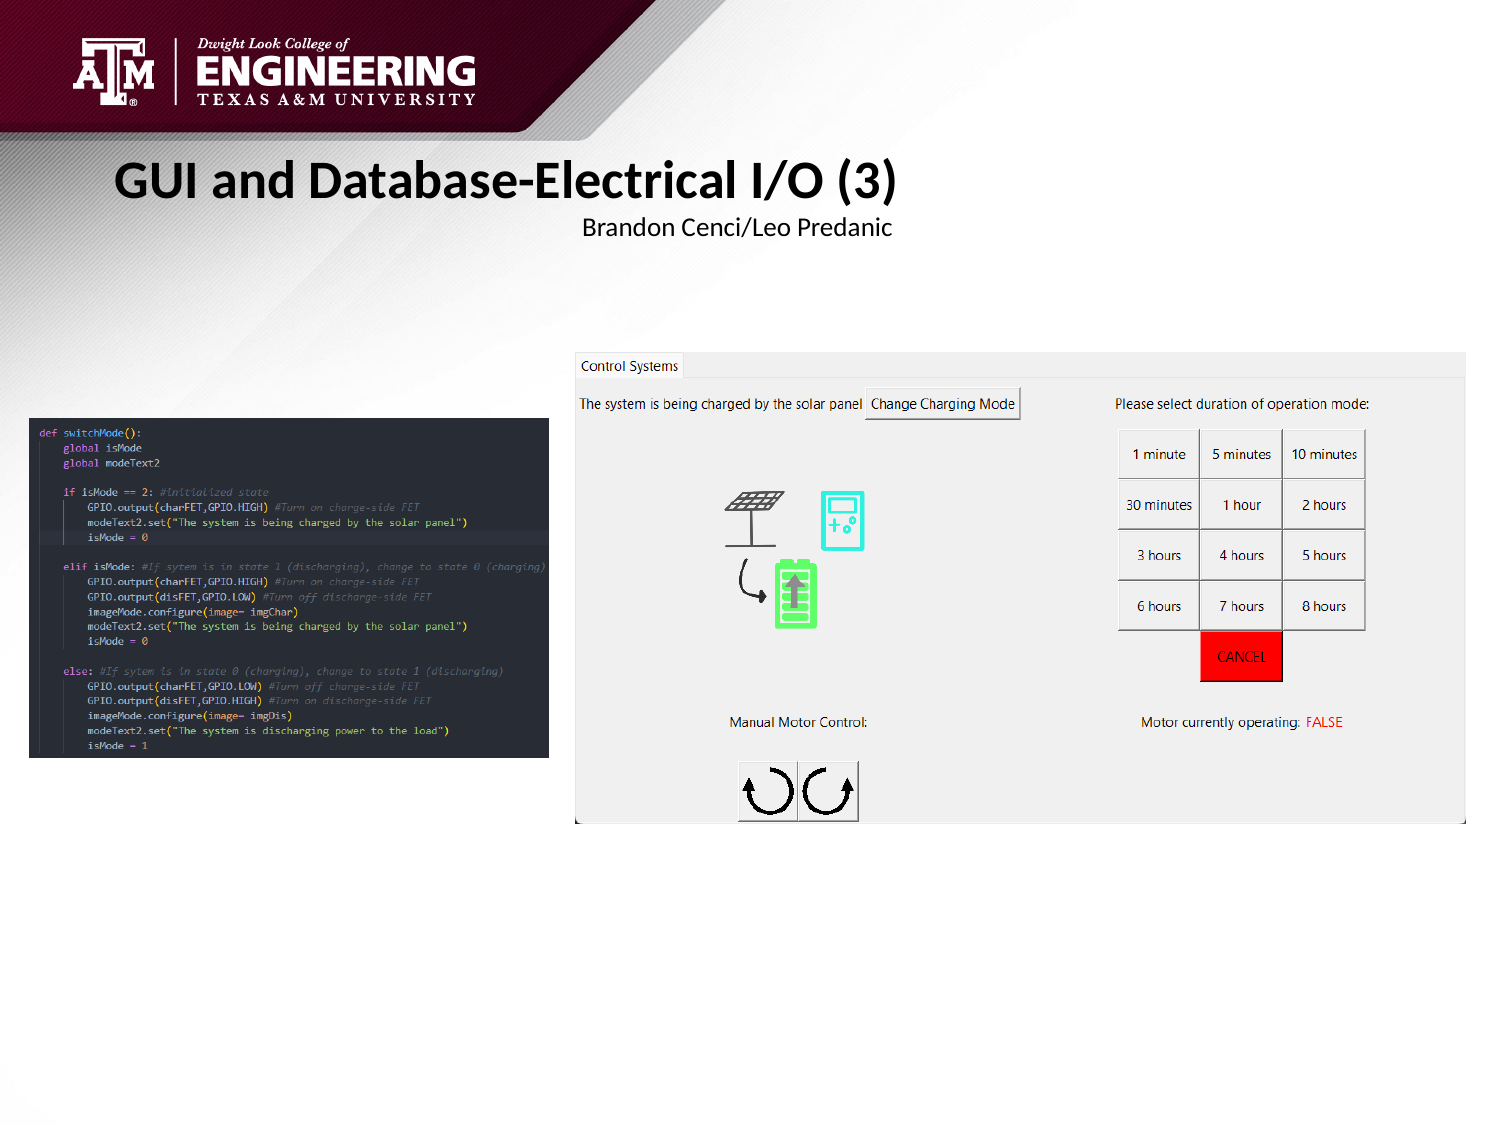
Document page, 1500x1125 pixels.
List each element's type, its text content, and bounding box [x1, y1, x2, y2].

text_box GUI and Database-Electrical I/O (3) Brandon Cenci/Leo Predanic [50, 137, 1425, 250]
picture [0, 0, 1500, 1125]
